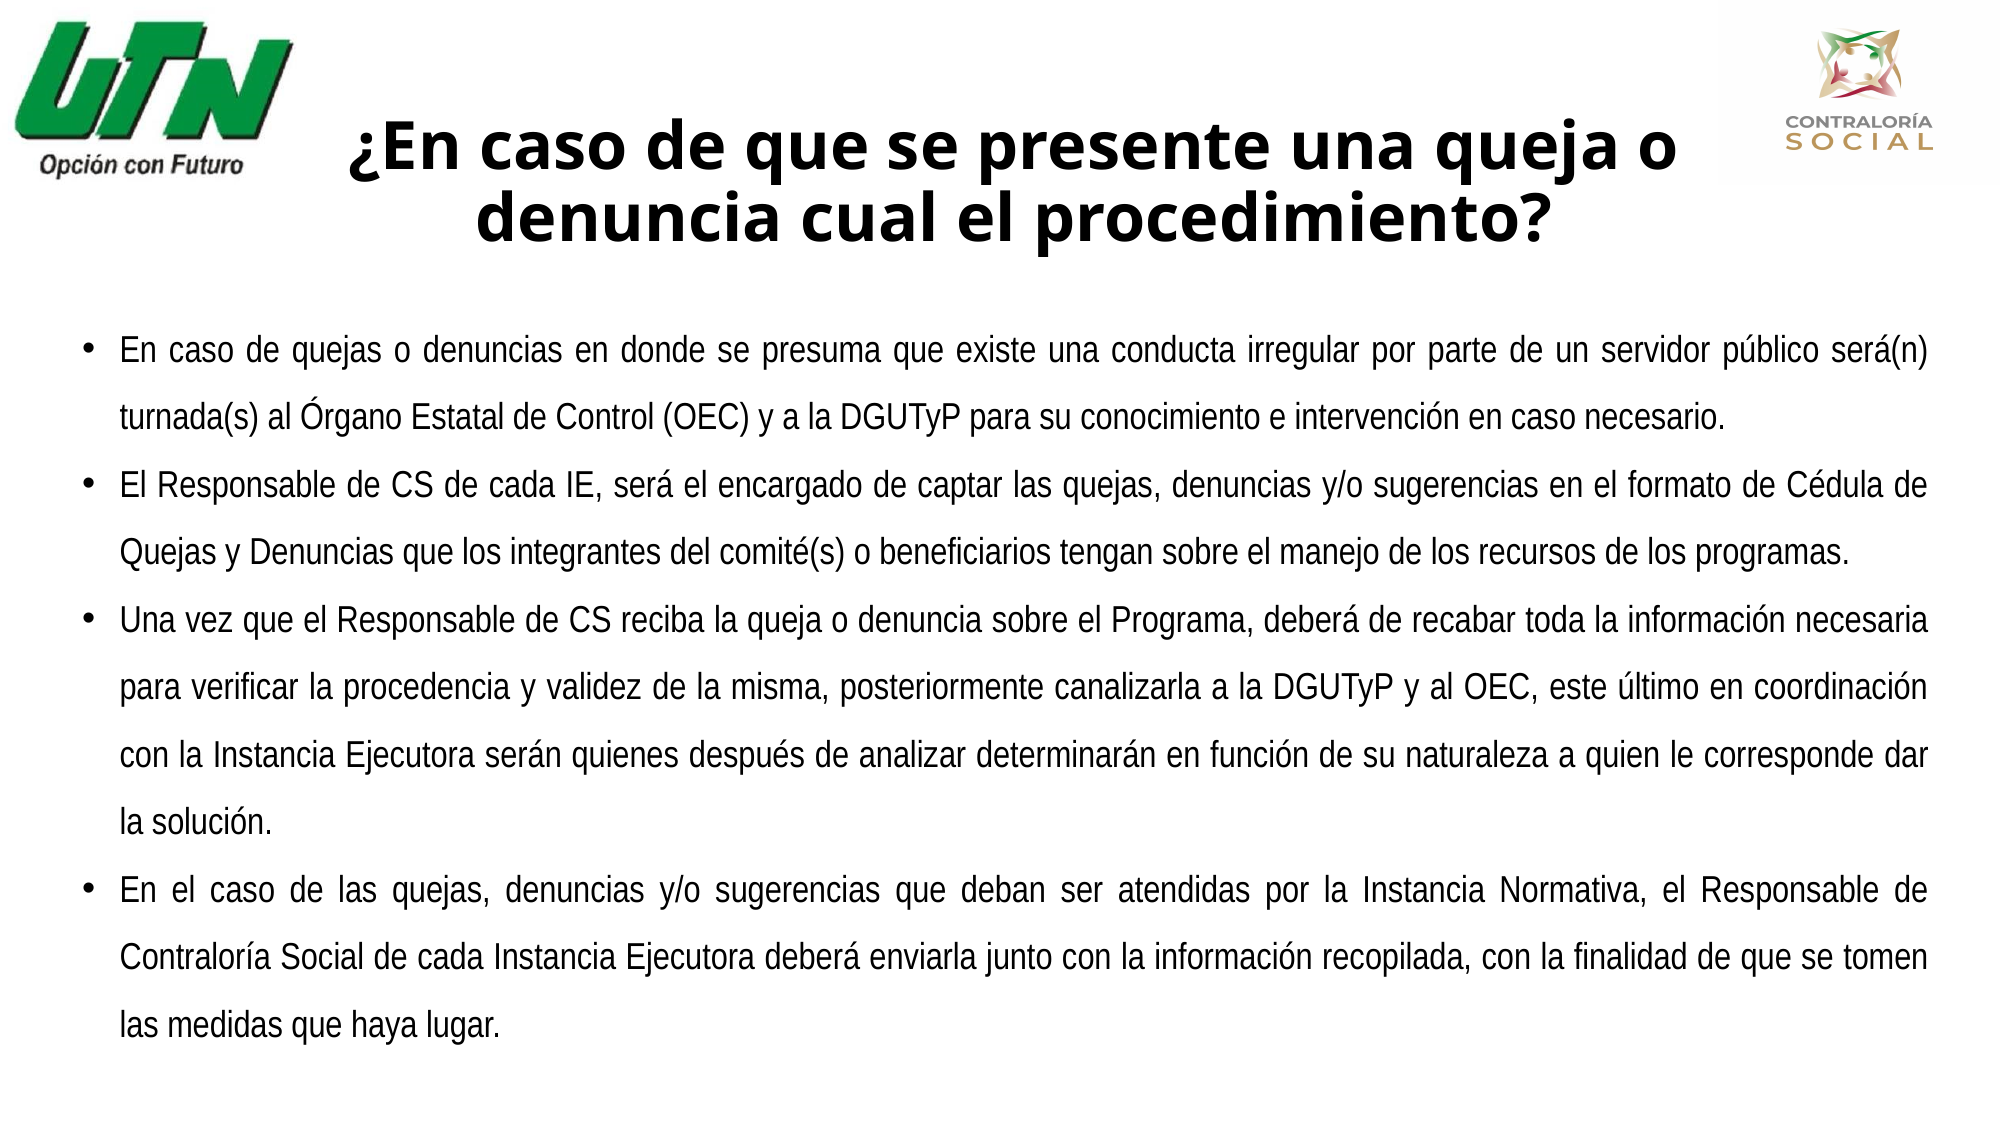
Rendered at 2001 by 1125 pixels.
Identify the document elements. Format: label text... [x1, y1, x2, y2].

list En caso de quejas o denuncias en donde se presuma que existe una conducta irregular por parte de un servidor público será(n) turnada(s) al Órgano Estatal de Control (OEC) y a la DGUTyP para su conocimiento e intervención en caso necesario. El Responsable de CS de cada IE, será el encargado de captar las quejas, denuncias y/o sugerencias en el formato de Cédula de Quejas y Denuncias que los integrantes del comité(s) o beneficiarios tengan sobre el manejo de los recursos de los programas. Una vez que el Responsable de CS reciba la queja o denuncia sobre el Programa, deberá de recabar toda la información necesaria para verificar la procedencia y validez de la misma, posteriormente canalizarla a la DGUTyP y al OEC, este último en coordinación con la Instancia Ejecutora serán quienes después de analizar determinarán en función de su naturaleza a quien le corresponde dar la solución. En el caso de las quejas, denuncias y/o sugerencias que deban ser atendidas por la Instancia Normativa, el Responsable de Contraloría Social de cada Instancia Ejecutora deberá enviarla junto con la información recopilada, con la finalidad de que se tomen las medidas que haya lugar. [67, 294, 1944, 1070]
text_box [0, 0, 2000, 185]
title ¿En caso de que se presente una queja o denuncia cual el procedimiento? [299, 185, 1730, 252]
